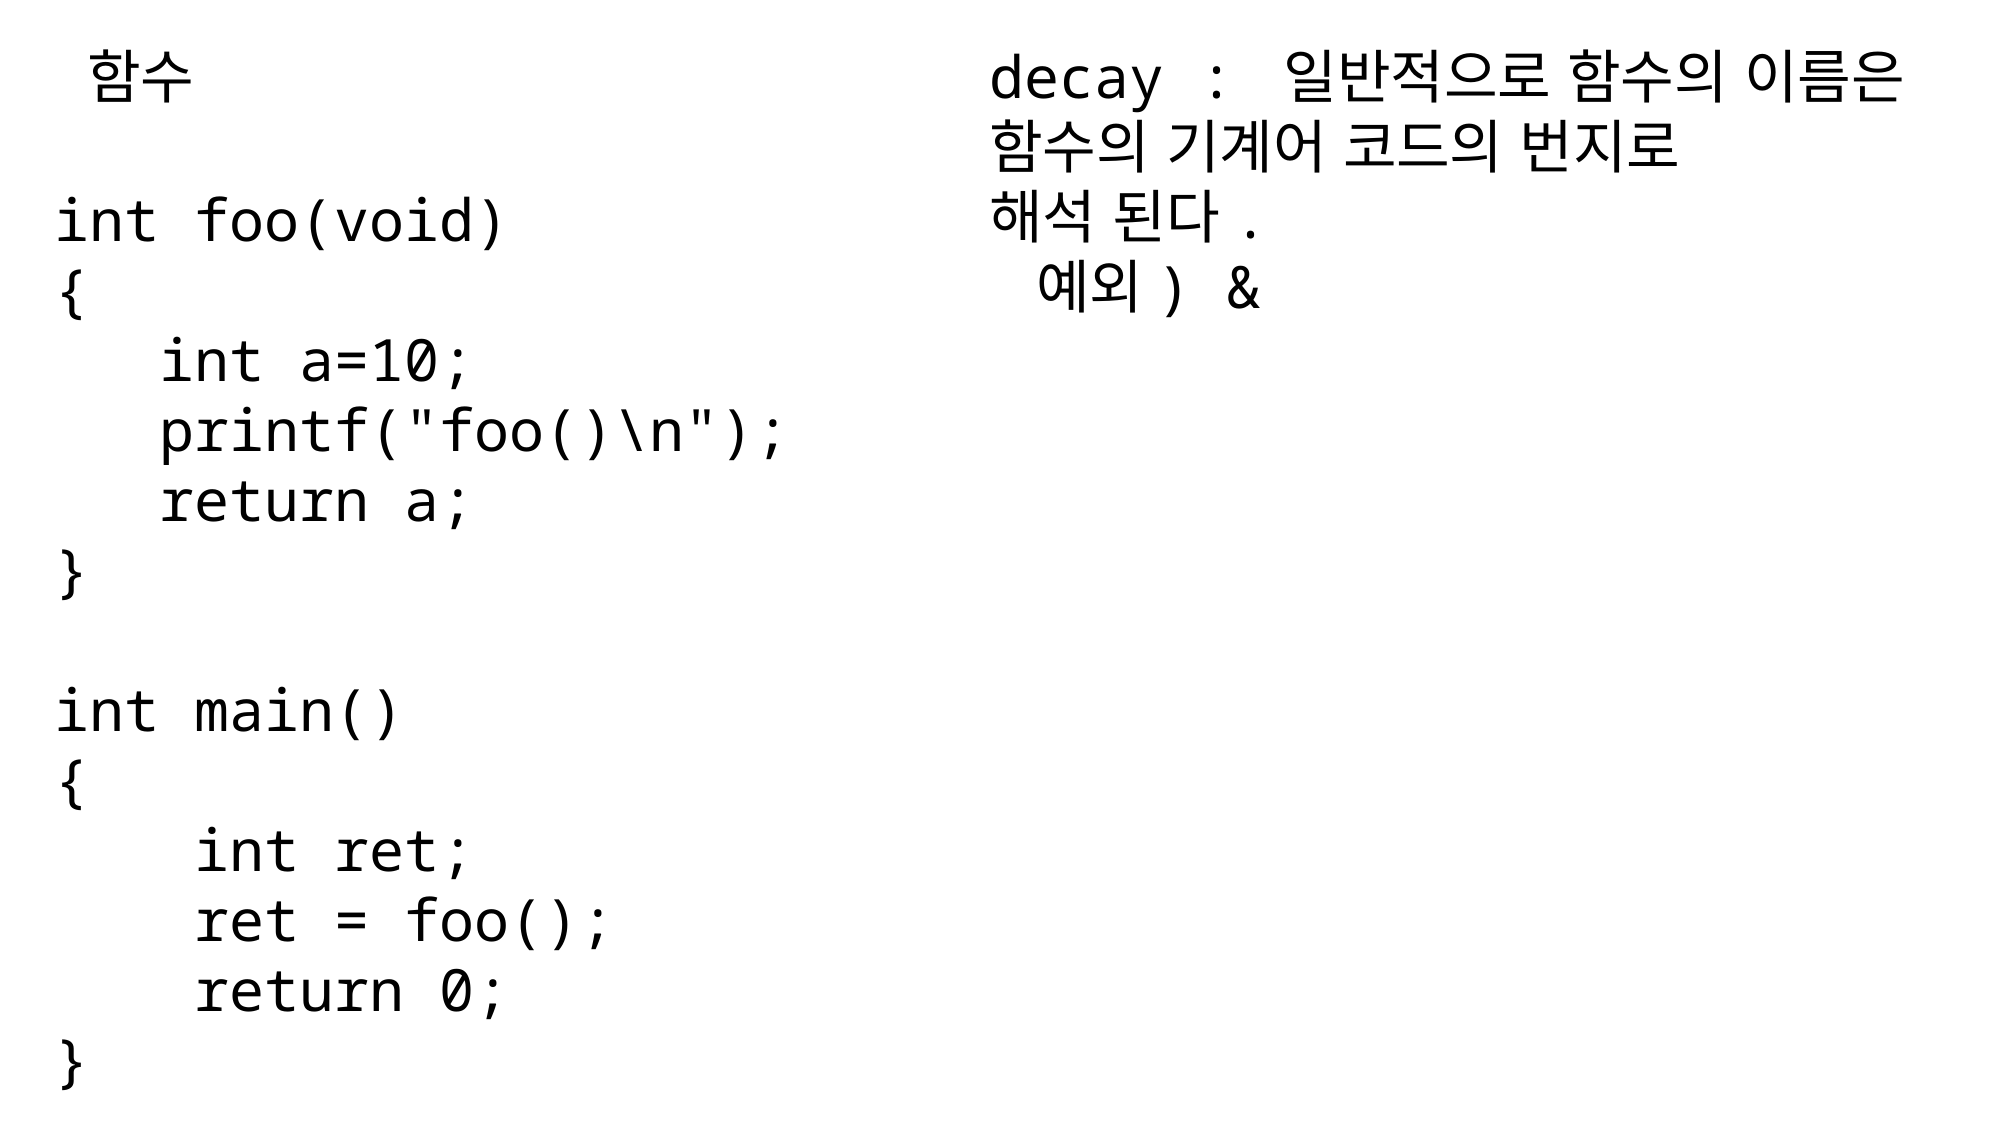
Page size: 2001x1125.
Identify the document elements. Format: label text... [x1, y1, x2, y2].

text_box 함수 [72, 32, 210, 118]
text_box int foo(void) { int a=10; printf("foo()\n"); return a; } int main() { int ret; ret = foo(); return 0; } [39, 175, 1003, 1101]
text_box decay : 일반적으로 함수의 이름은 함수의 기계어 코드의 번지로 해석 된다. 예외) & [974, 32, 1936, 328]
